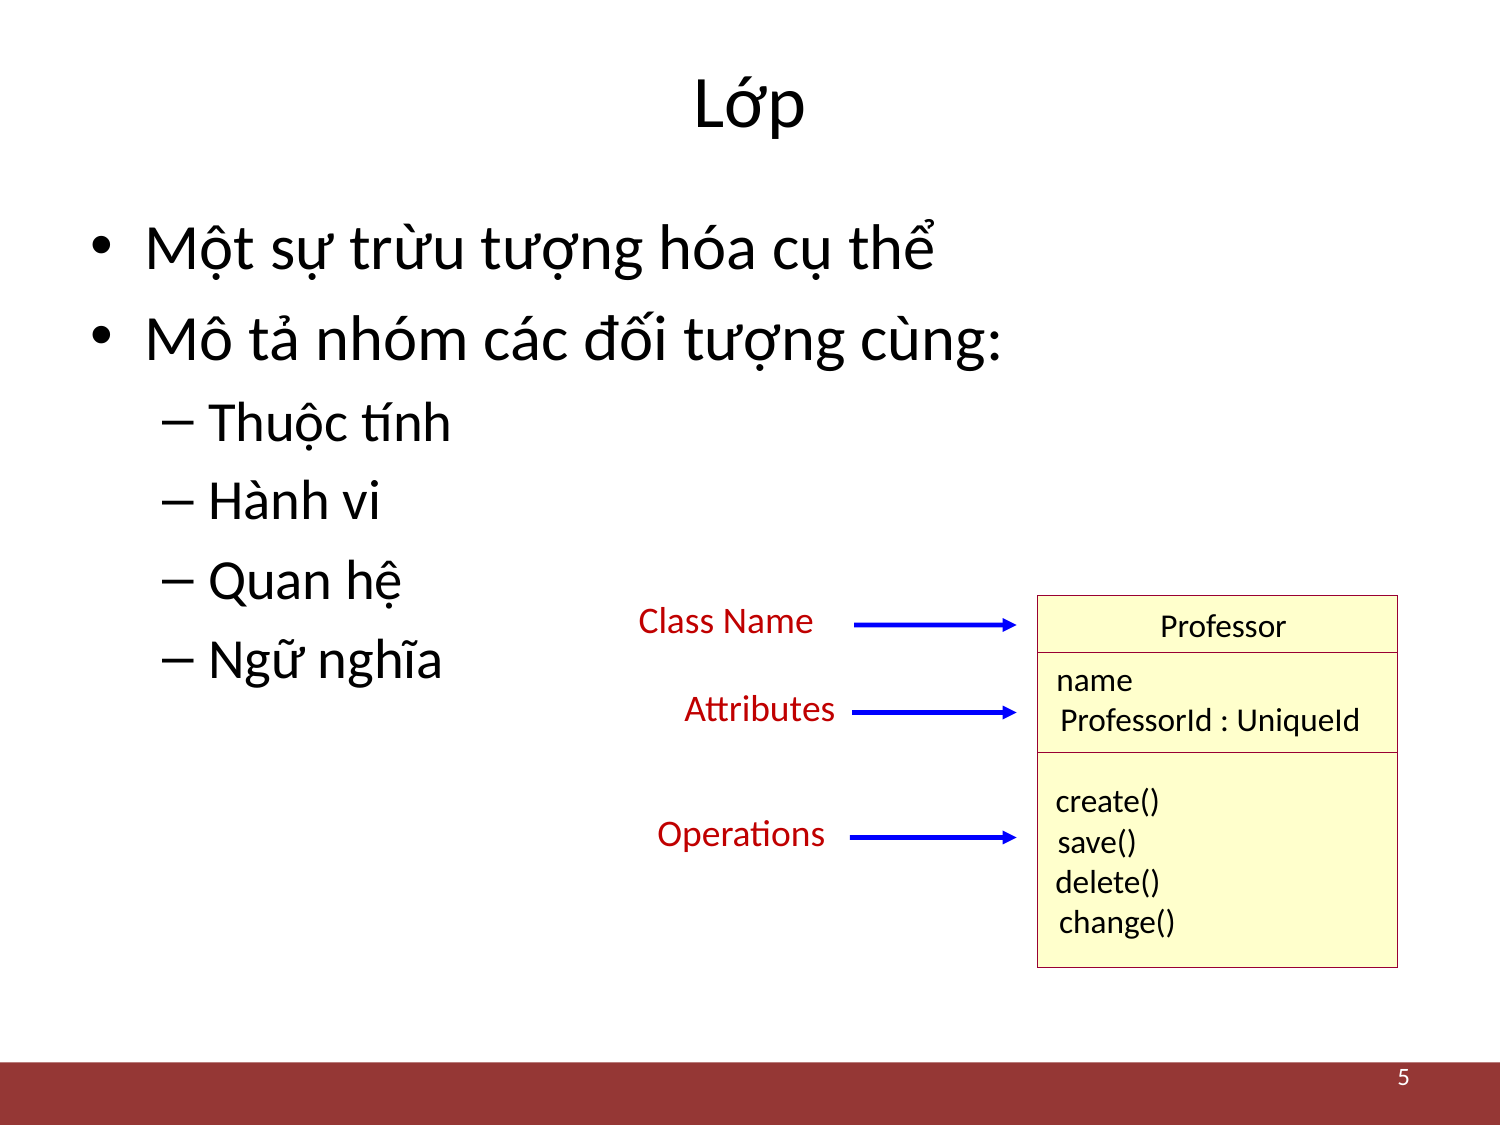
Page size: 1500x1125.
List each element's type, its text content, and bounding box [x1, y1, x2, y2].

text_box change() [1059, 900, 1177, 941]
text_box [854, 618, 1017, 632]
list Một sự trừu tượng hóa cụ thể Mô tả nhóm các đối tượng cùng: Thuộc tính Hành vi Quan hệ Ngữ nghĩa [75, 197, 1425, 700]
text_box ProfessorId : UniqueId [1060, 698, 1362, 739]
text_box [1037, 752, 1398, 968]
text_box [849, 831, 1017, 844]
text_box Operations [639, 799, 865, 863]
title Lớp [75, 45, 1425, 150]
text_box [1037, 652, 1398, 752]
text_box delete() [1055, 860, 1161, 901]
text_box create() [1055, 779, 1161, 820]
text_box [852, 706, 1017, 719]
slide_number 5 [1074, 1055, 1425, 1096]
text_box [1037, 595, 1398, 652]
text_box name [1056, 657, 1134, 698]
text_box Professor [1160, 604, 1288, 645]
text_box Attributes [666, 674, 865, 738]
text_box save() [1057, 819, 1138, 860]
text_box Class Name [620, 587, 865, 651]
